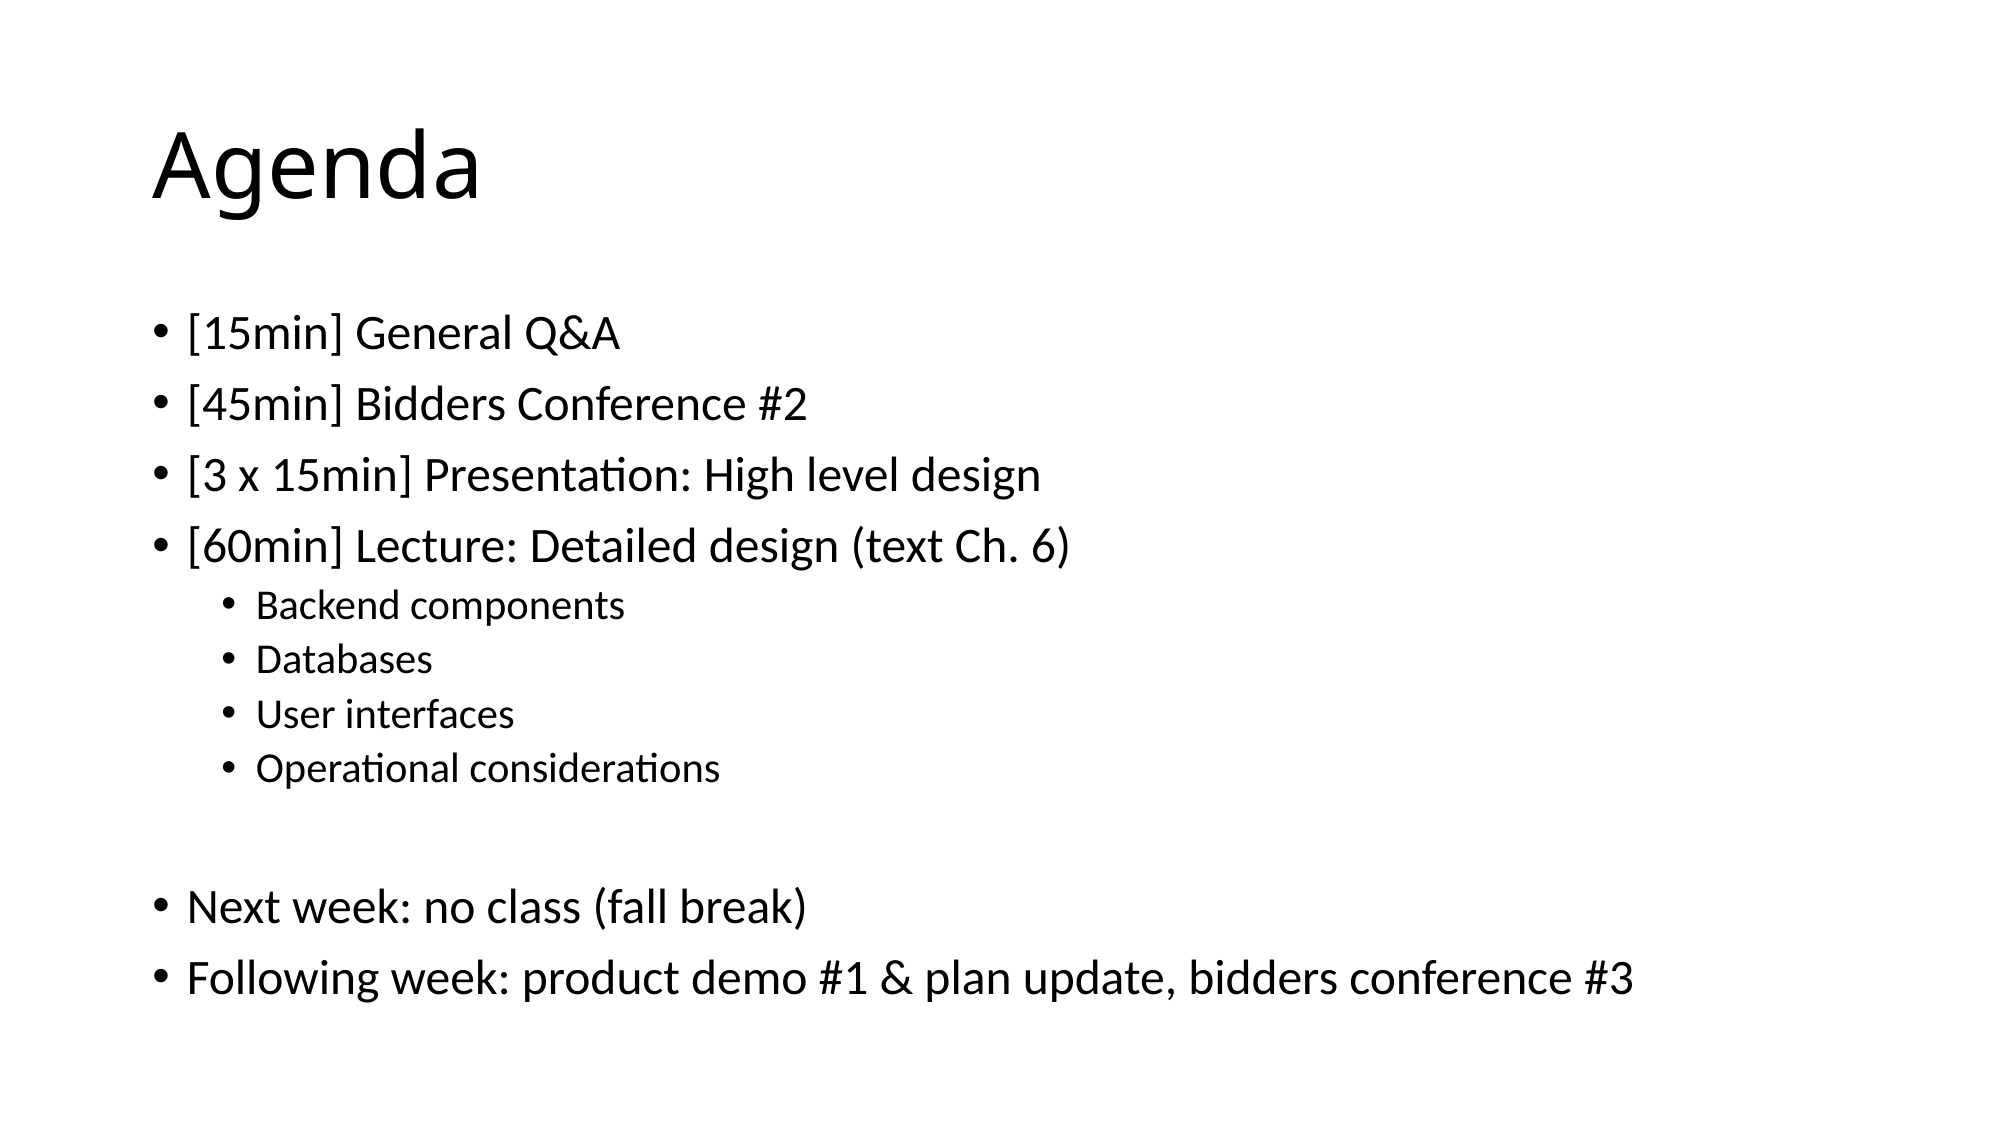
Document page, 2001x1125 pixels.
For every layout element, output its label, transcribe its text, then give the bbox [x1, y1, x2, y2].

list [15min] General Q&A [45min] Bidders Conference #2 [3 x 15min] Presentation: High level design [60min] Lecture: Detailed design (text Ch. 6) Backend components Databases User interfaces Operational considerations Next week: no class (fall break) Following week: product demo #1 & plan update, bidders conference #3 [137, 299, 1863, 1014]
title Agenda [137, 59, 1863, 278]
